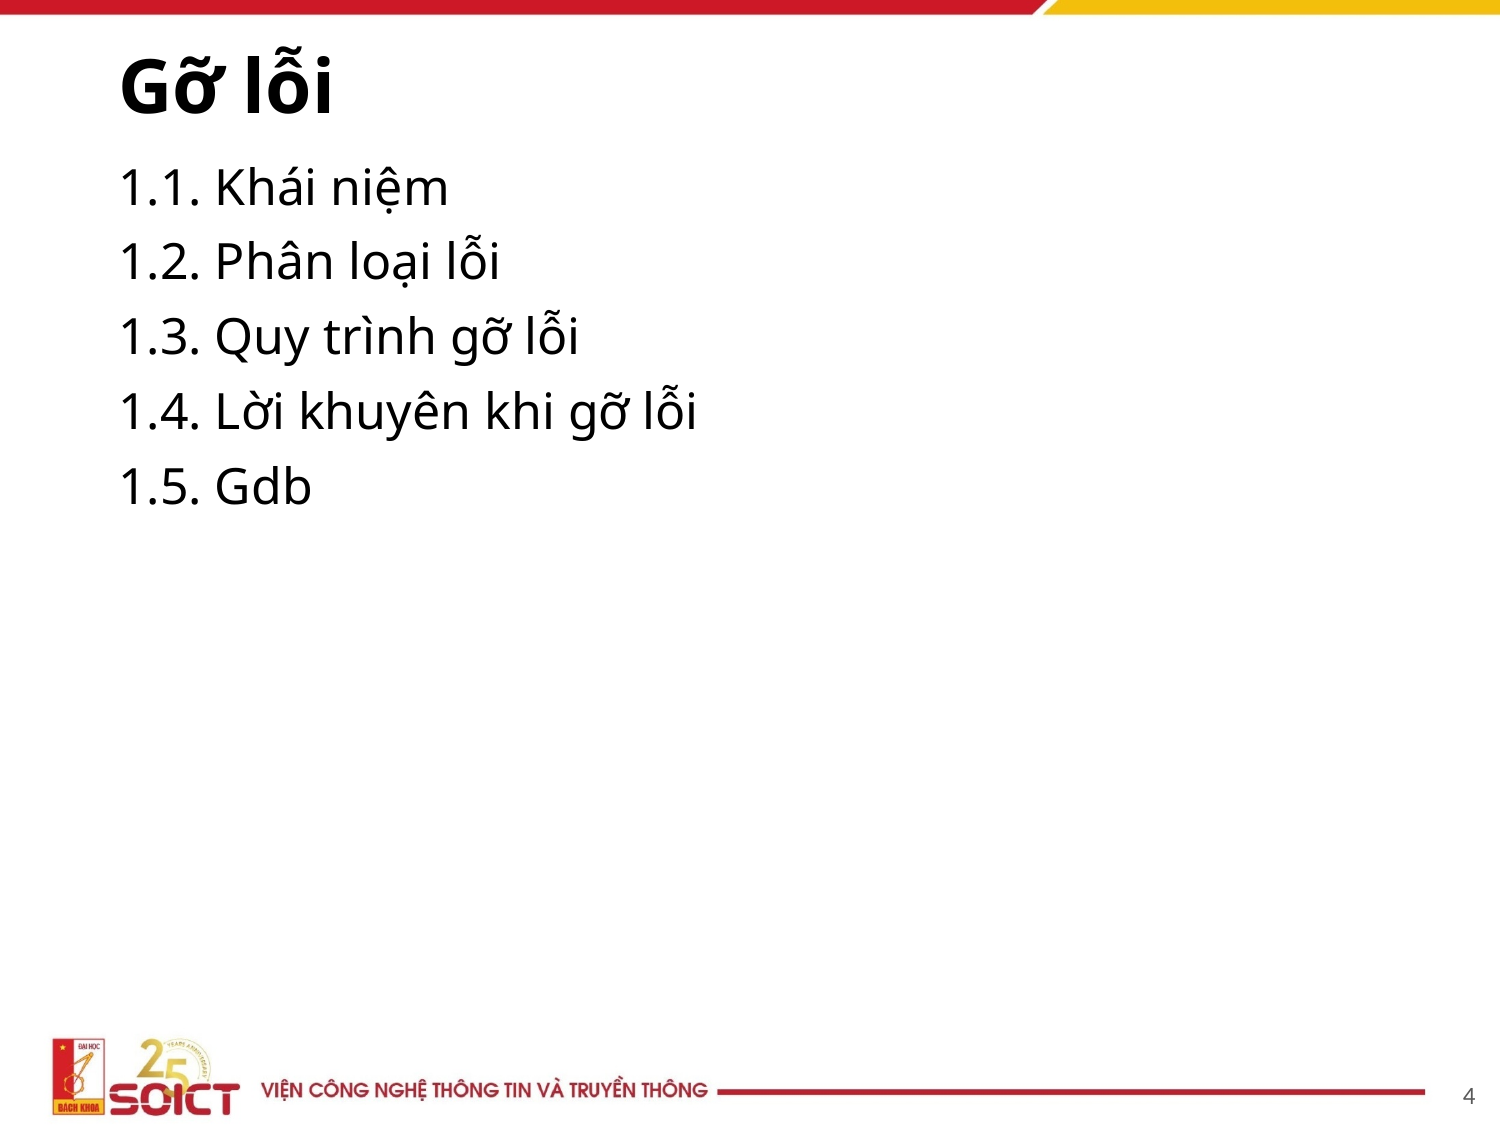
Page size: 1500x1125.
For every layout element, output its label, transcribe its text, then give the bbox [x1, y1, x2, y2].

title Gỡ lỗi [103, 24, 1397, 154]
list 1.1. Khái niệm 1.2. Phân loại lỗi 1.3. Quy trình gỡ lỗi 1.4. Lời khuyên khi gỡ lỗi 1.5. Gdb [103, 154, 1397, 997]
slide_number 4 [1303, 1064, 1491, 1125]
picture [0, 0, 1500, 1125]
